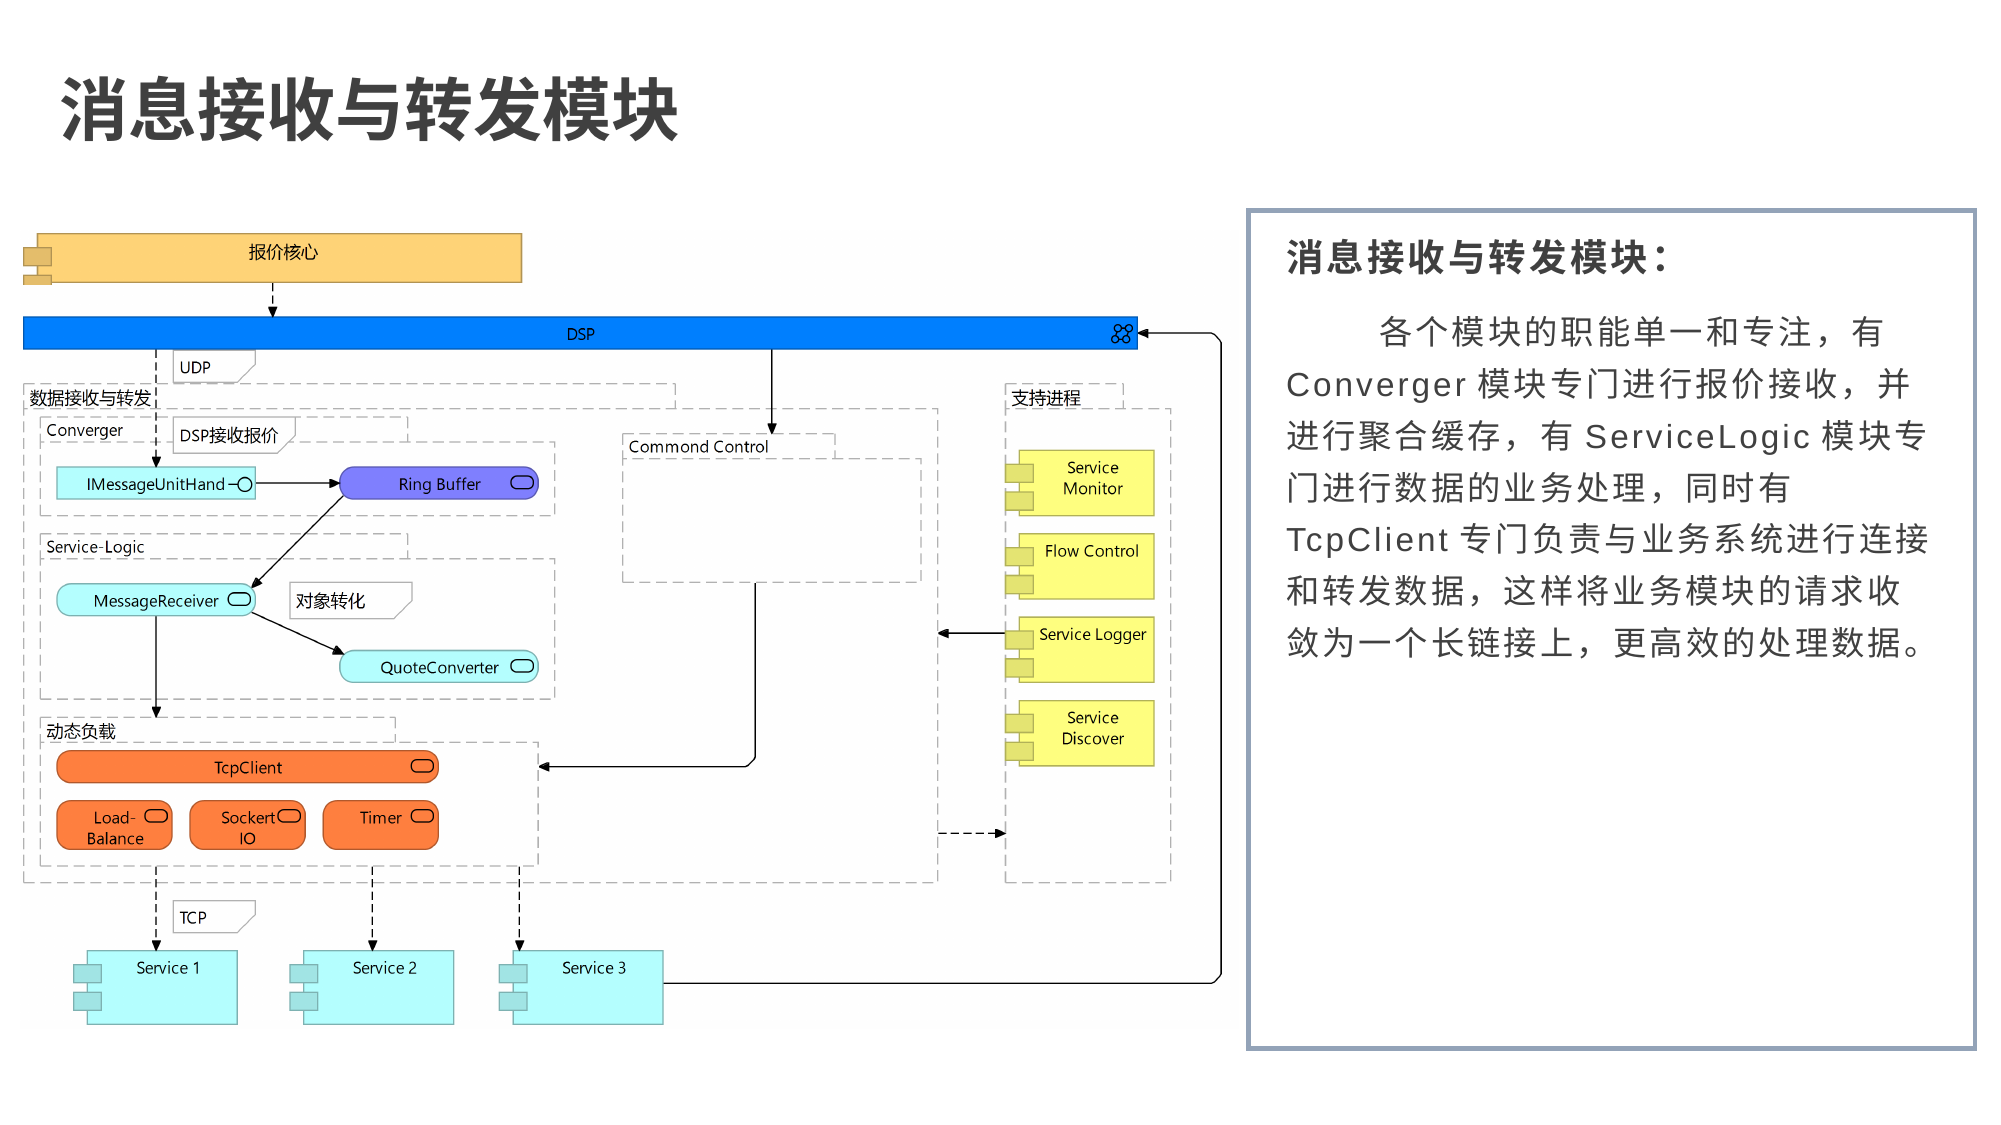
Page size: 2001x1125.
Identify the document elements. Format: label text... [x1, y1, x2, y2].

text_box 消息接收与转发模块 [43, 60, 693, 164]
text_box 消息接收与转发模块： 各个模块的职能单一和专注，有Converger模块专门进行报价接收，并进行聚合缓存，有ServiceLogic模块专门进行数据的业务处理，同时有TcpClient专门负责与业务系统进行连接和转发数据，这样将业务模块的请求收敛为一个长链接上，更高效的处理数据。 [1269, 220, 1947, 1021]
picture [19, 230, 1239, 1029]
text_box [1248, 210, 1976, 1050]
